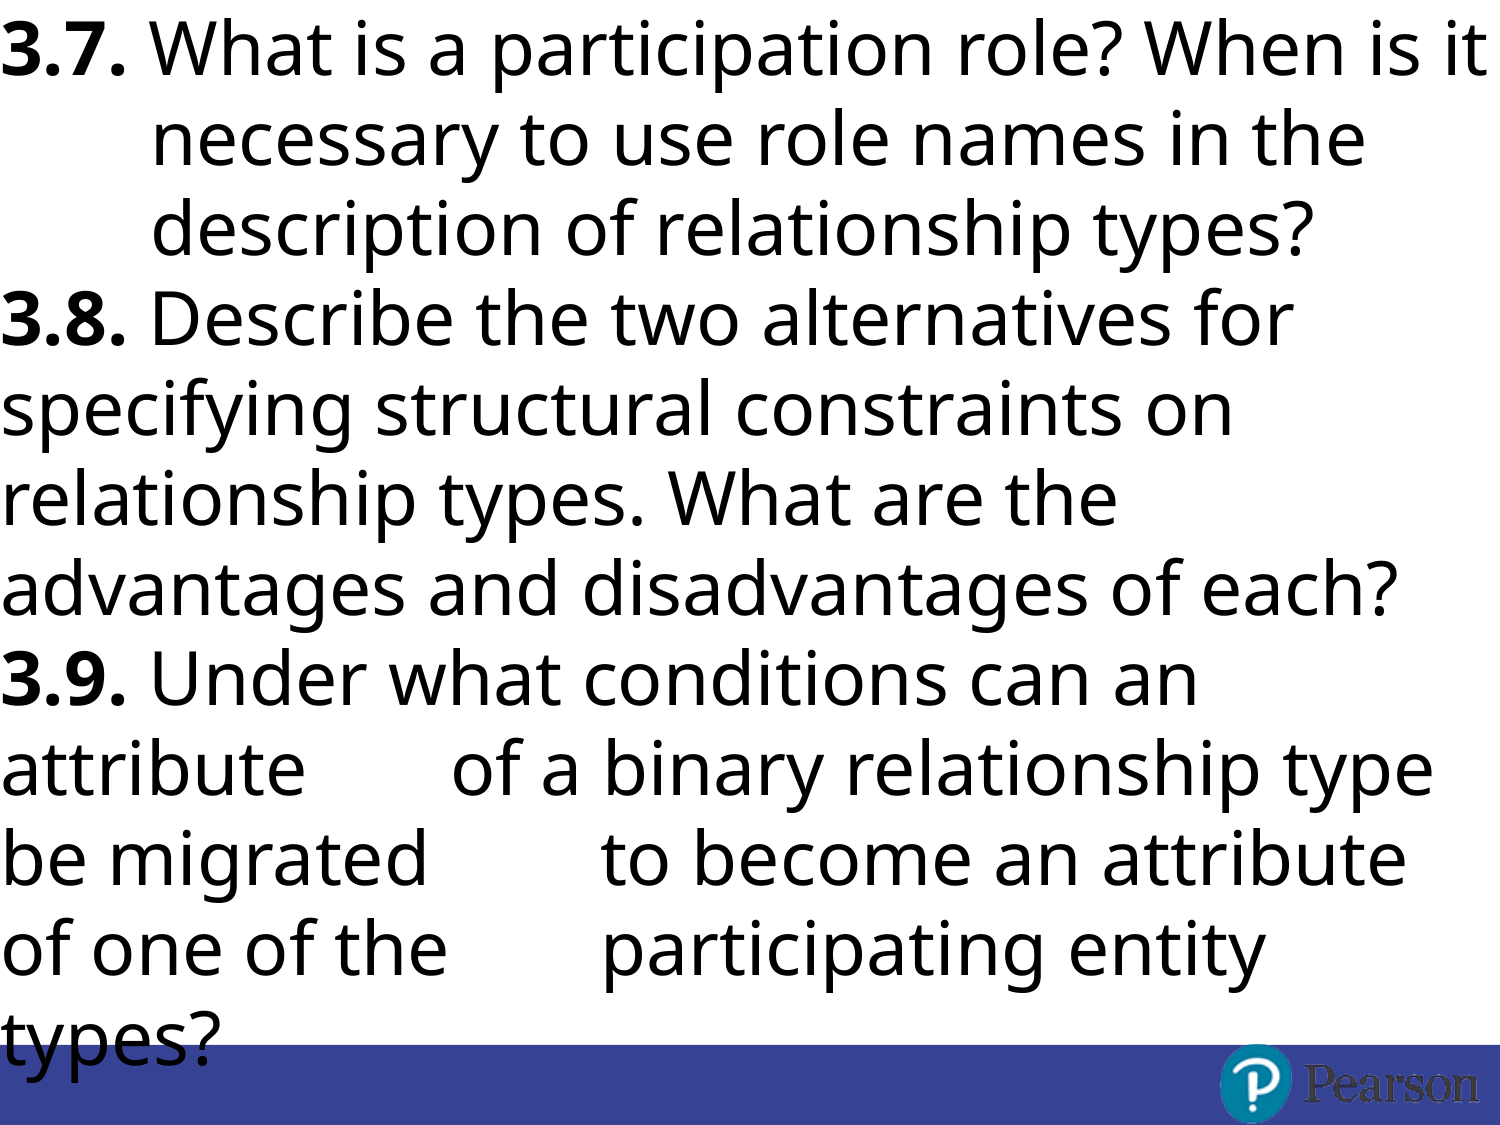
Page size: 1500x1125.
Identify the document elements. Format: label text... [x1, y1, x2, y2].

picture [1233, 1057, 1280, 1102]
picture [1220, 1044, 1480, 1124]
picture [1249, 1105, 1257, 1112]
title 3.7. What is a participation role? When is it necessary to use role names in the description of relationship types? 3.8. Describe the two alternatives for specifying structural constraints on relationship types. What are the advantages and disadvantages of each? 3.9. Under what conditions can an attribute of a binary relationship type be migrated to become an attribute of one of the participating entity types? [0, 0, 1500, 1001]
